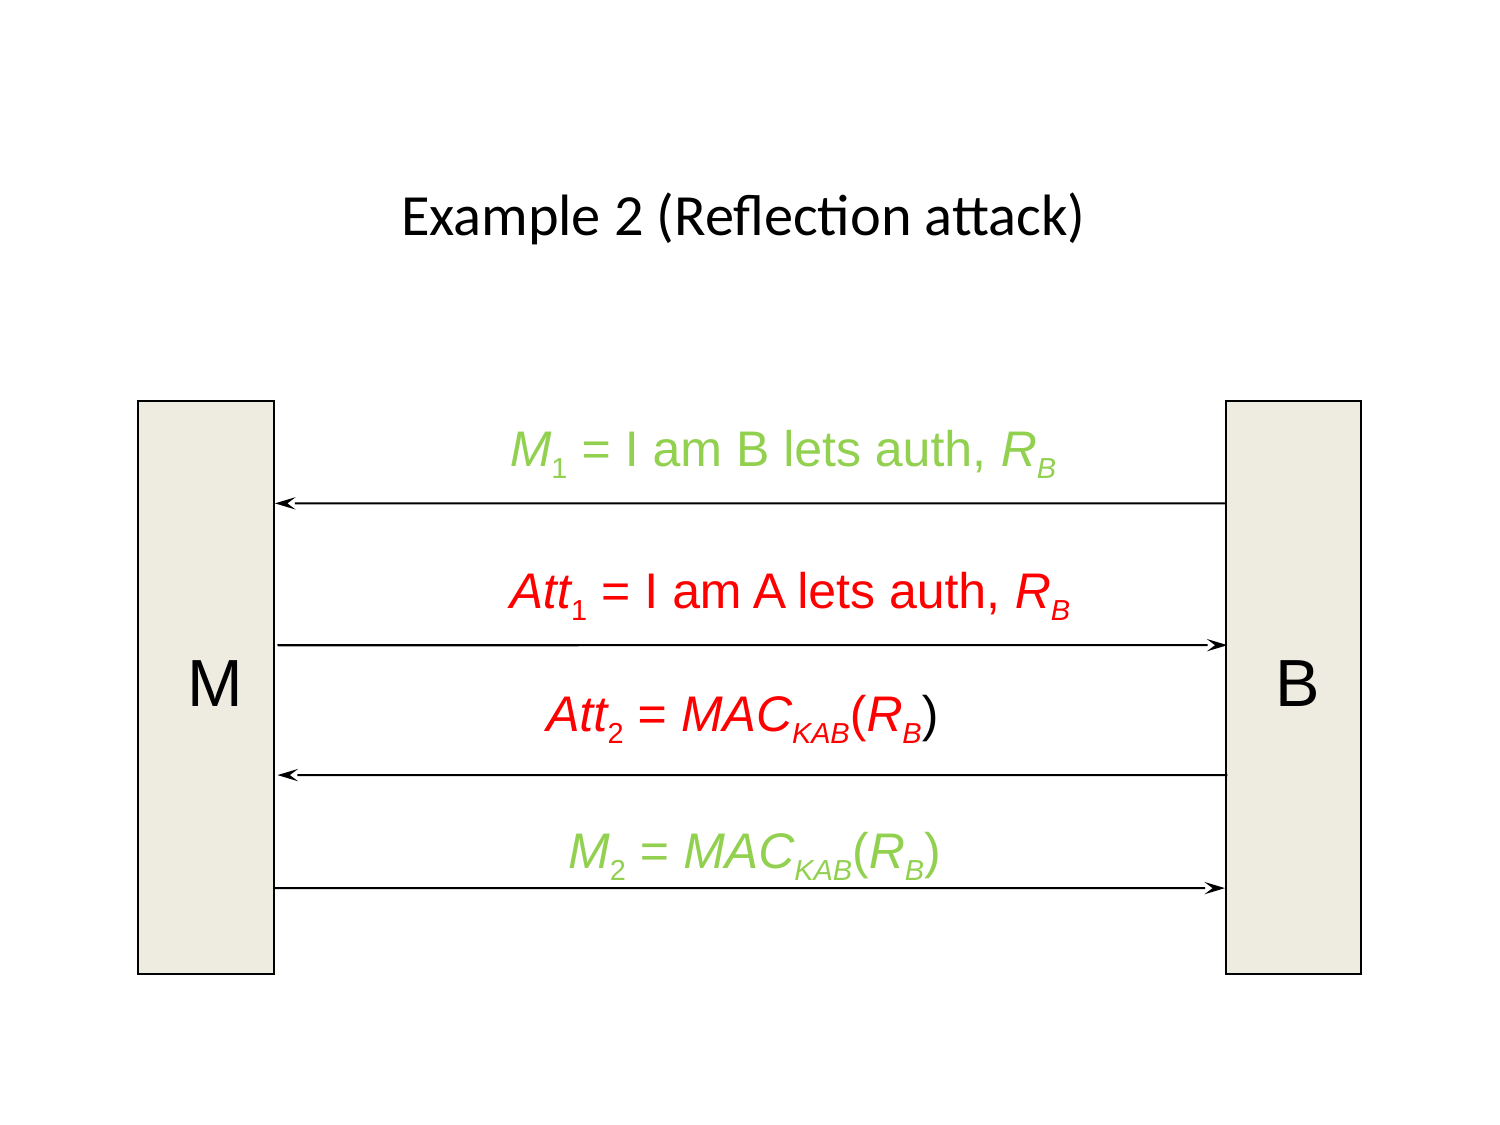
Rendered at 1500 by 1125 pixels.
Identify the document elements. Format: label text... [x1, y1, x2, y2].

text_box [1206, 638, 1228, 652]
text_box Att2 = MACKAB(RB) [531, 673, 954, 758]
text_box [1204, 881, 1225, 895]
text_box M1 = I am B lets auth, RB [494, 408, 1072, 493]
text_box M [172, 632, 259, 728]
text_box [274, 497, 296, 510]
text_box [1225, 401, 1362, 974]
title Example 2 (Reflection attack) [189, 169, 1311, 256]
text_box Att1 = I am A lets auth, RB [494, 550, 1086, 634]
text_box [138, 401, 274, 974]
text_box M2 = MACKAB(RB) [552, 810, 957, 894]
text_box B [1260, 632, 1336, 728]
text_box [277, 768, 299, 782]
